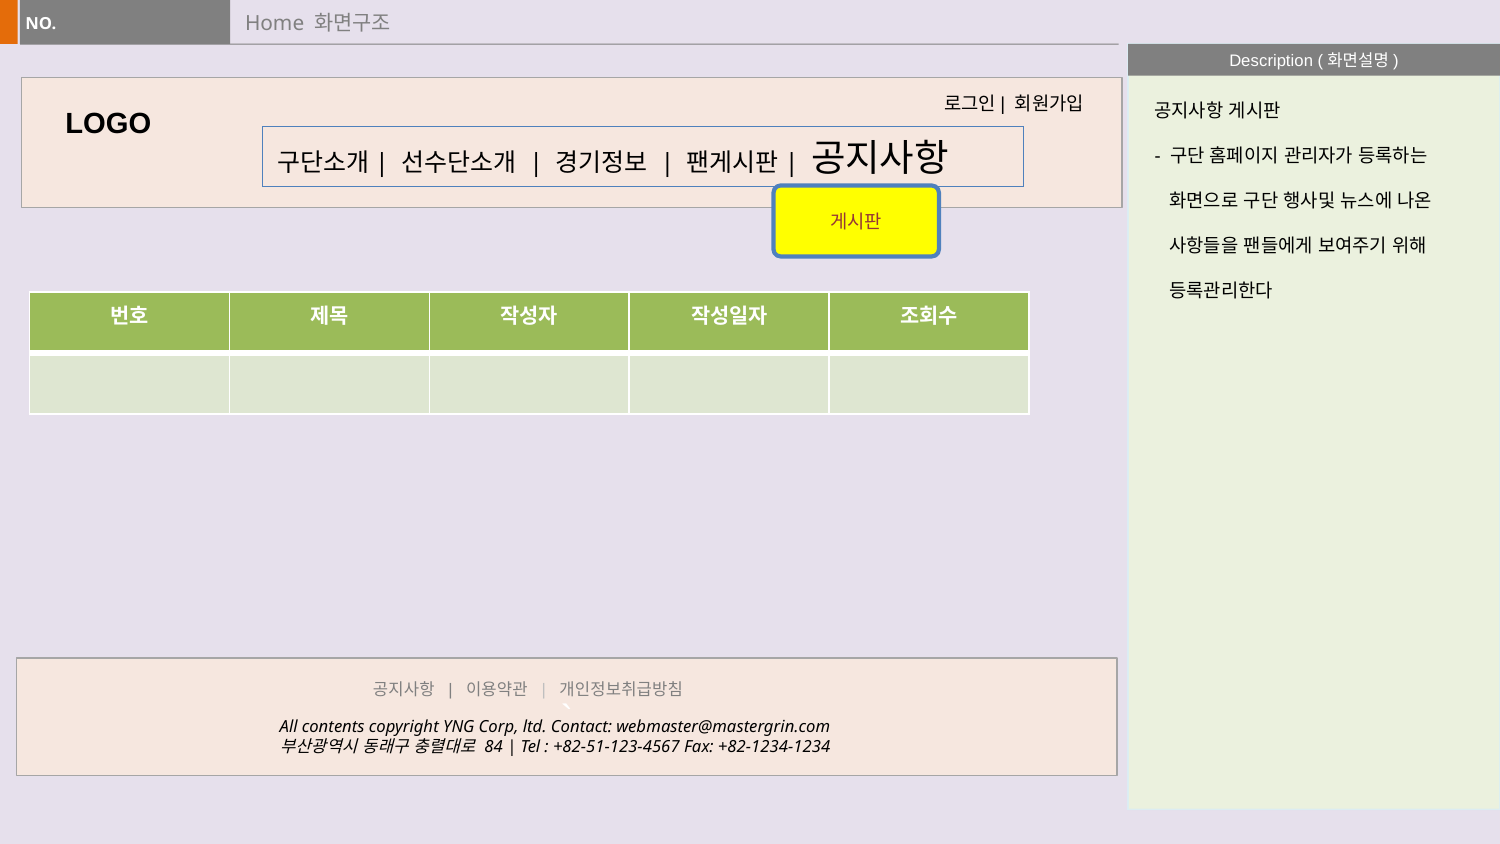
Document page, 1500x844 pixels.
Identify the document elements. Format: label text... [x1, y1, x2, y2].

table_header 번호 [30, 293, 229, 350]
text_box LOGO [50, 96, 167, 147]
table_cell [630, 356, 828, 413]
table_header 작성일자 [630, 293, 828, 350]
table_cell [230, 356, 429, 413]
text_box 공지사항 | 이용약관 | 개인정보취급방침 [358, 671, 699, 707]
table_header 조회수 [830, 293, 1028, 350]
table_cell [830, 356, 1028, 413]
table_header 작성자 [430, 293, 628, 350]
table_cell [30, 356, 229, 413]
text_box All contents copyright YNG Corp, ltd. Contact: webmaster@mastergrin.com 부산광역시 동래구 충렬대로 84 | Tel : +82-51-123-4567 Fax: +82-1234-1234 [264, 708, 847, 763]
table_header 제목 [230, 293, 429, 350]
text_box 구단소개| 선수단소개 | 경기정보 | 팬게시판| 공지사항 [262, 126, 1024, 187]
title Home 화면구조 [230, 2, 1117, 51]
text_box 공지사항 게시판 - 구단 홈페이지 관리자가 등록하는 화면으로 구단 행사및 뉴스에 나온 사항들을 팬들에게 보여주기 위해 등록관리한다 [1139, 91, 1495, 309]
text_box 게시판 [771, 183, 942, 259]
text_box 로그인| 회원가입 [929, 84, 1099, 122]
table_cell [430, 356, 628, 413]
text_box ` [15, 656, 1119, 778]
text_box [20, 75, 1124, 209]
